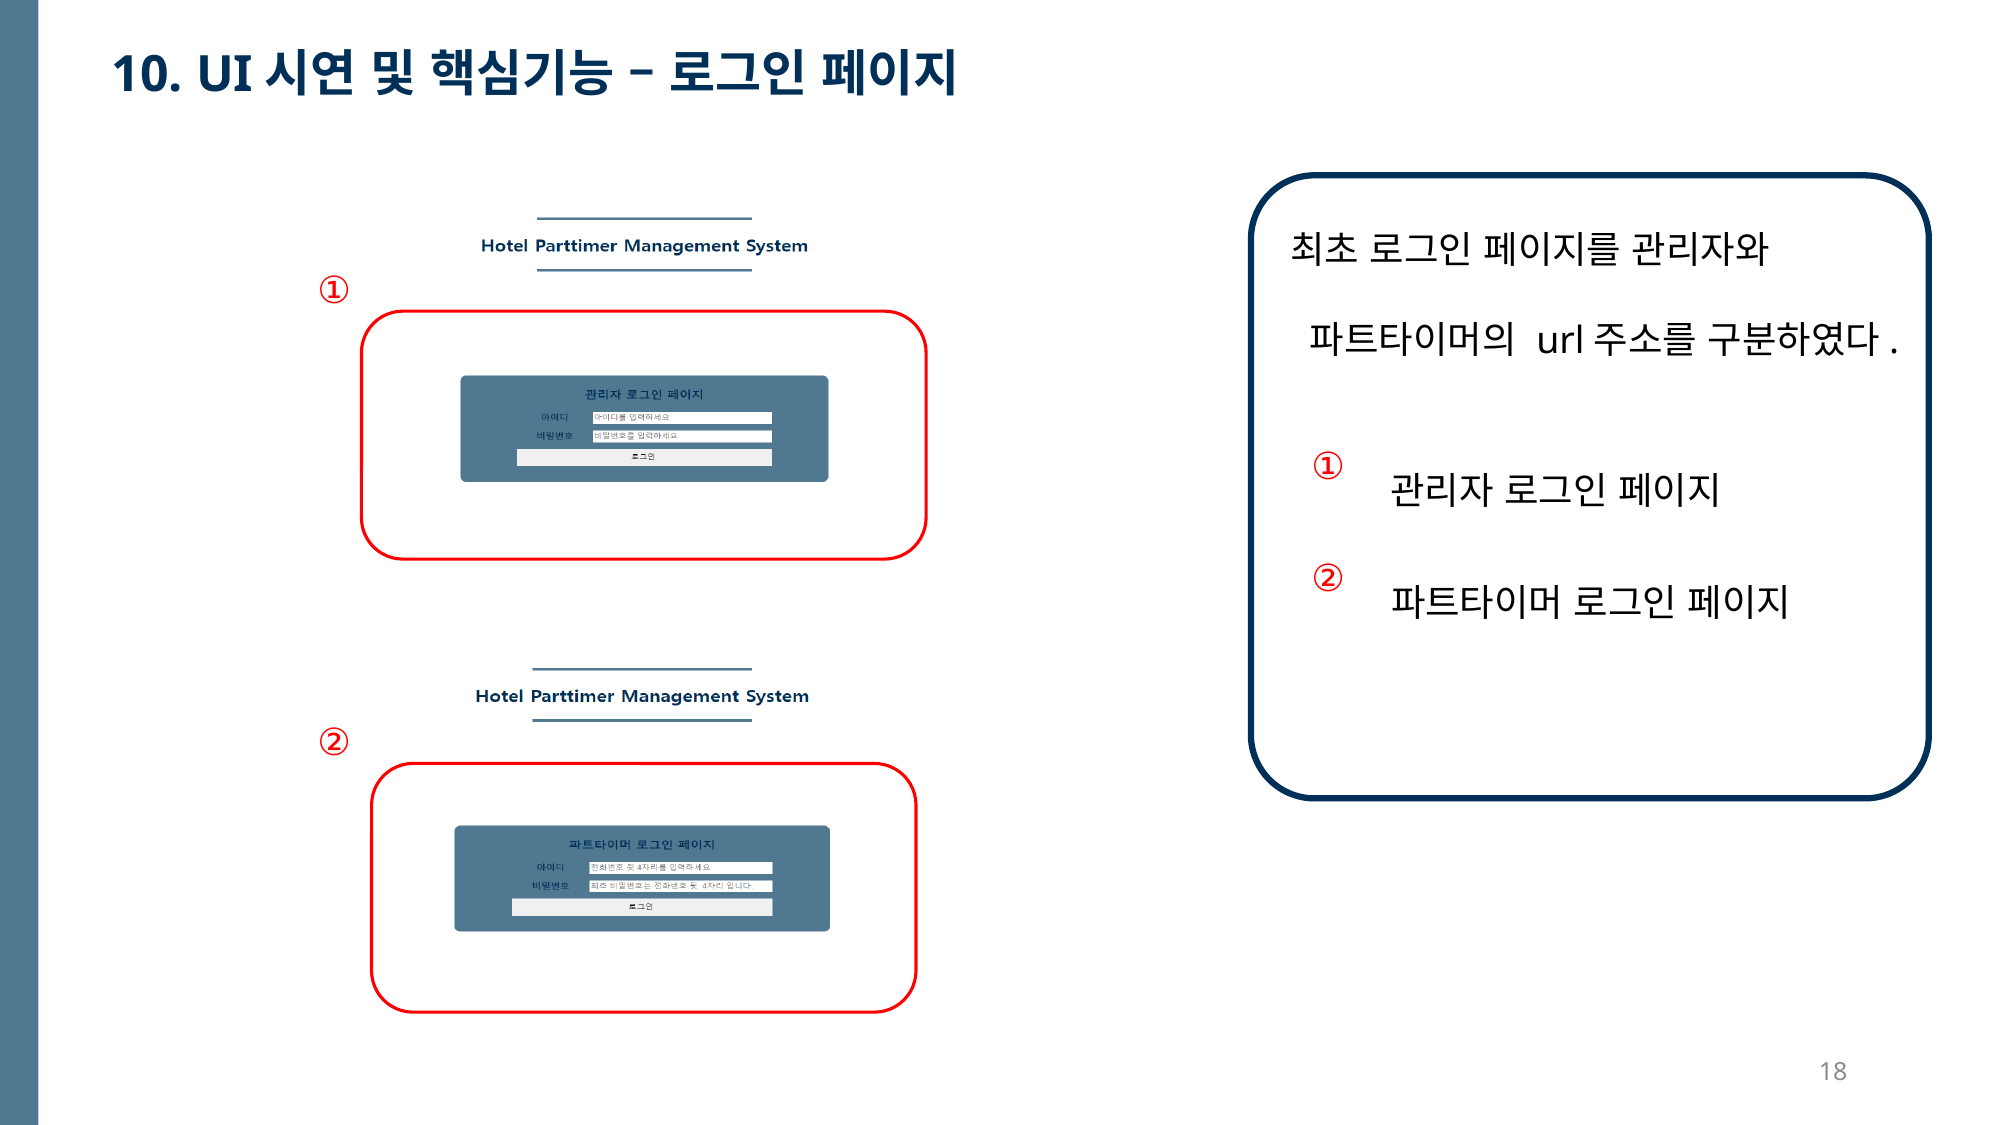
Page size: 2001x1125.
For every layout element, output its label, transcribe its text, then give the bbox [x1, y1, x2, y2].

slide_number 18 [1412, 1042, 1863, 1103]
picture [42, 164, 1243, 1118]
text_box [0, 0, 39, 1125]
text_box 최초 로그인 페이지를 관리자와 파트타이머의 url주소를 구분하였다. [1275, 218, 1929, 368]
text_box ①. [1293, 451, 1363, 523]
text_box 관리자 로그인 페이지 [1375, 459, 1737, 520]
text_box 파트타이머 로그인 페이지 [1376, 571, 1807, 632]
text_box 10. UI시연 및 핵심기능 – 로그인 페이지 [96, 33, 1214, 109]
text_box [1249, 174, 1930, 800]
text_box ②. [1293, 563, 1363, 635]
